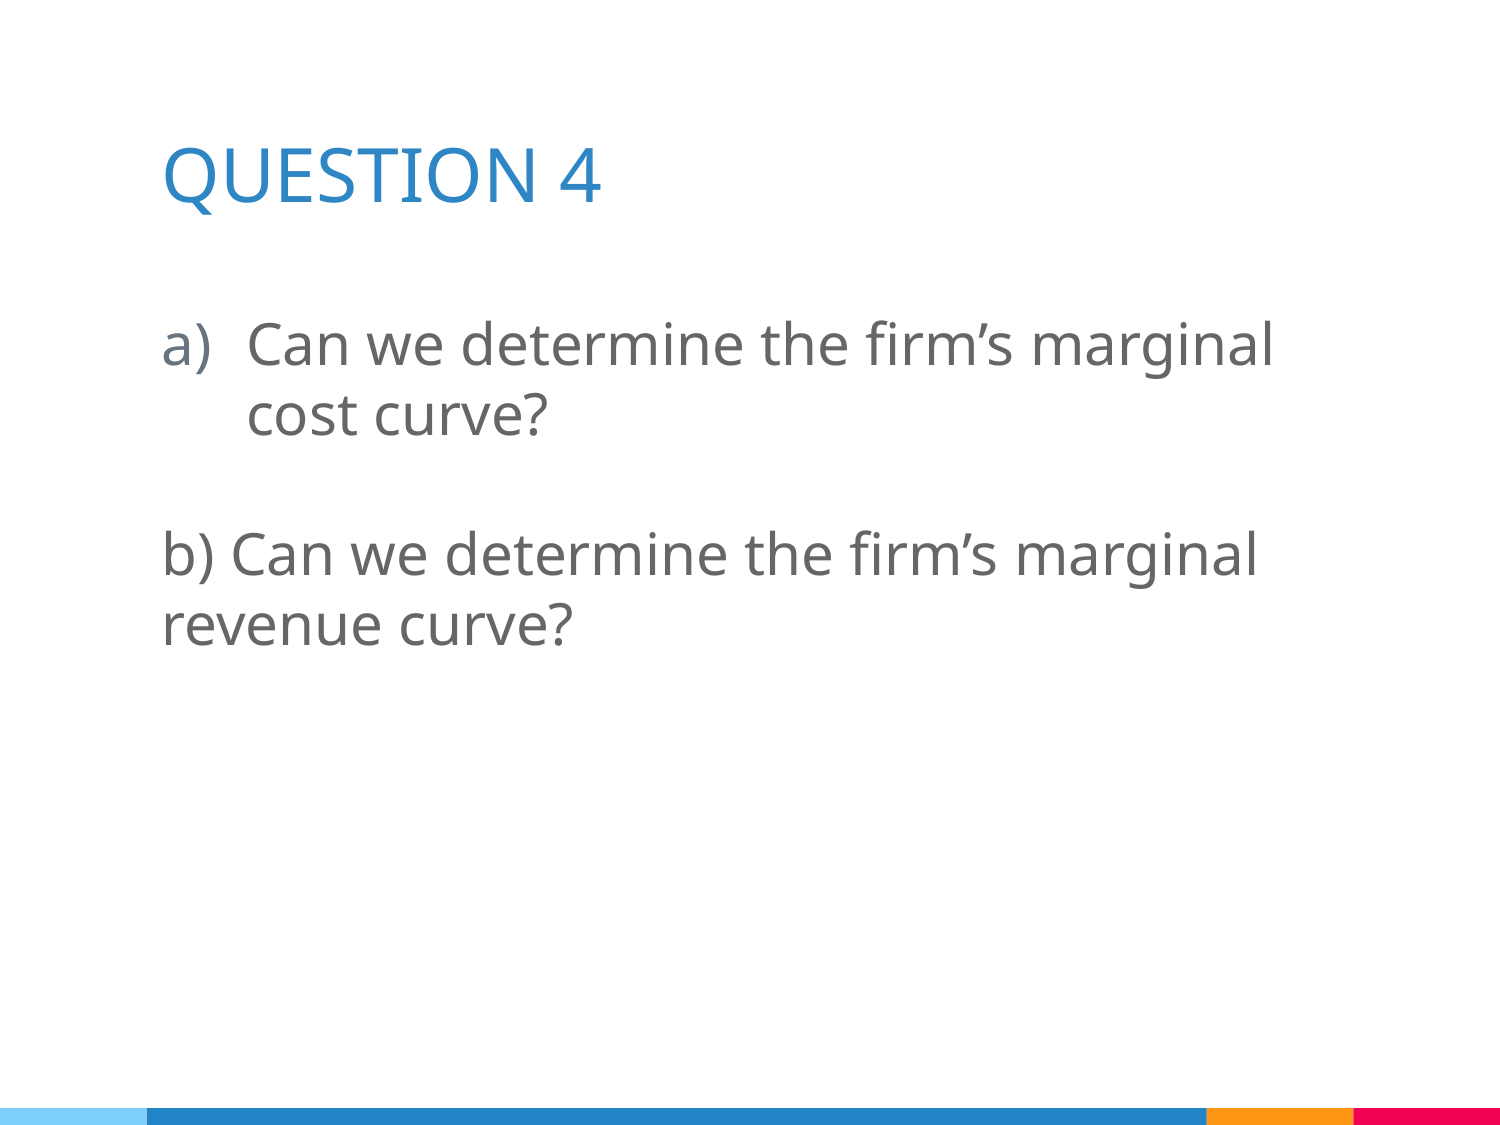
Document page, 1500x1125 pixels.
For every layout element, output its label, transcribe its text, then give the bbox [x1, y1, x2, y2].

title QUESTION 4 [146, 45, 1207, 233]
list Can we determine the firm’s marginal cost curve? b) Can we determine the firm’s marginal revenue curve? [146, 292, 1380, 1078]
